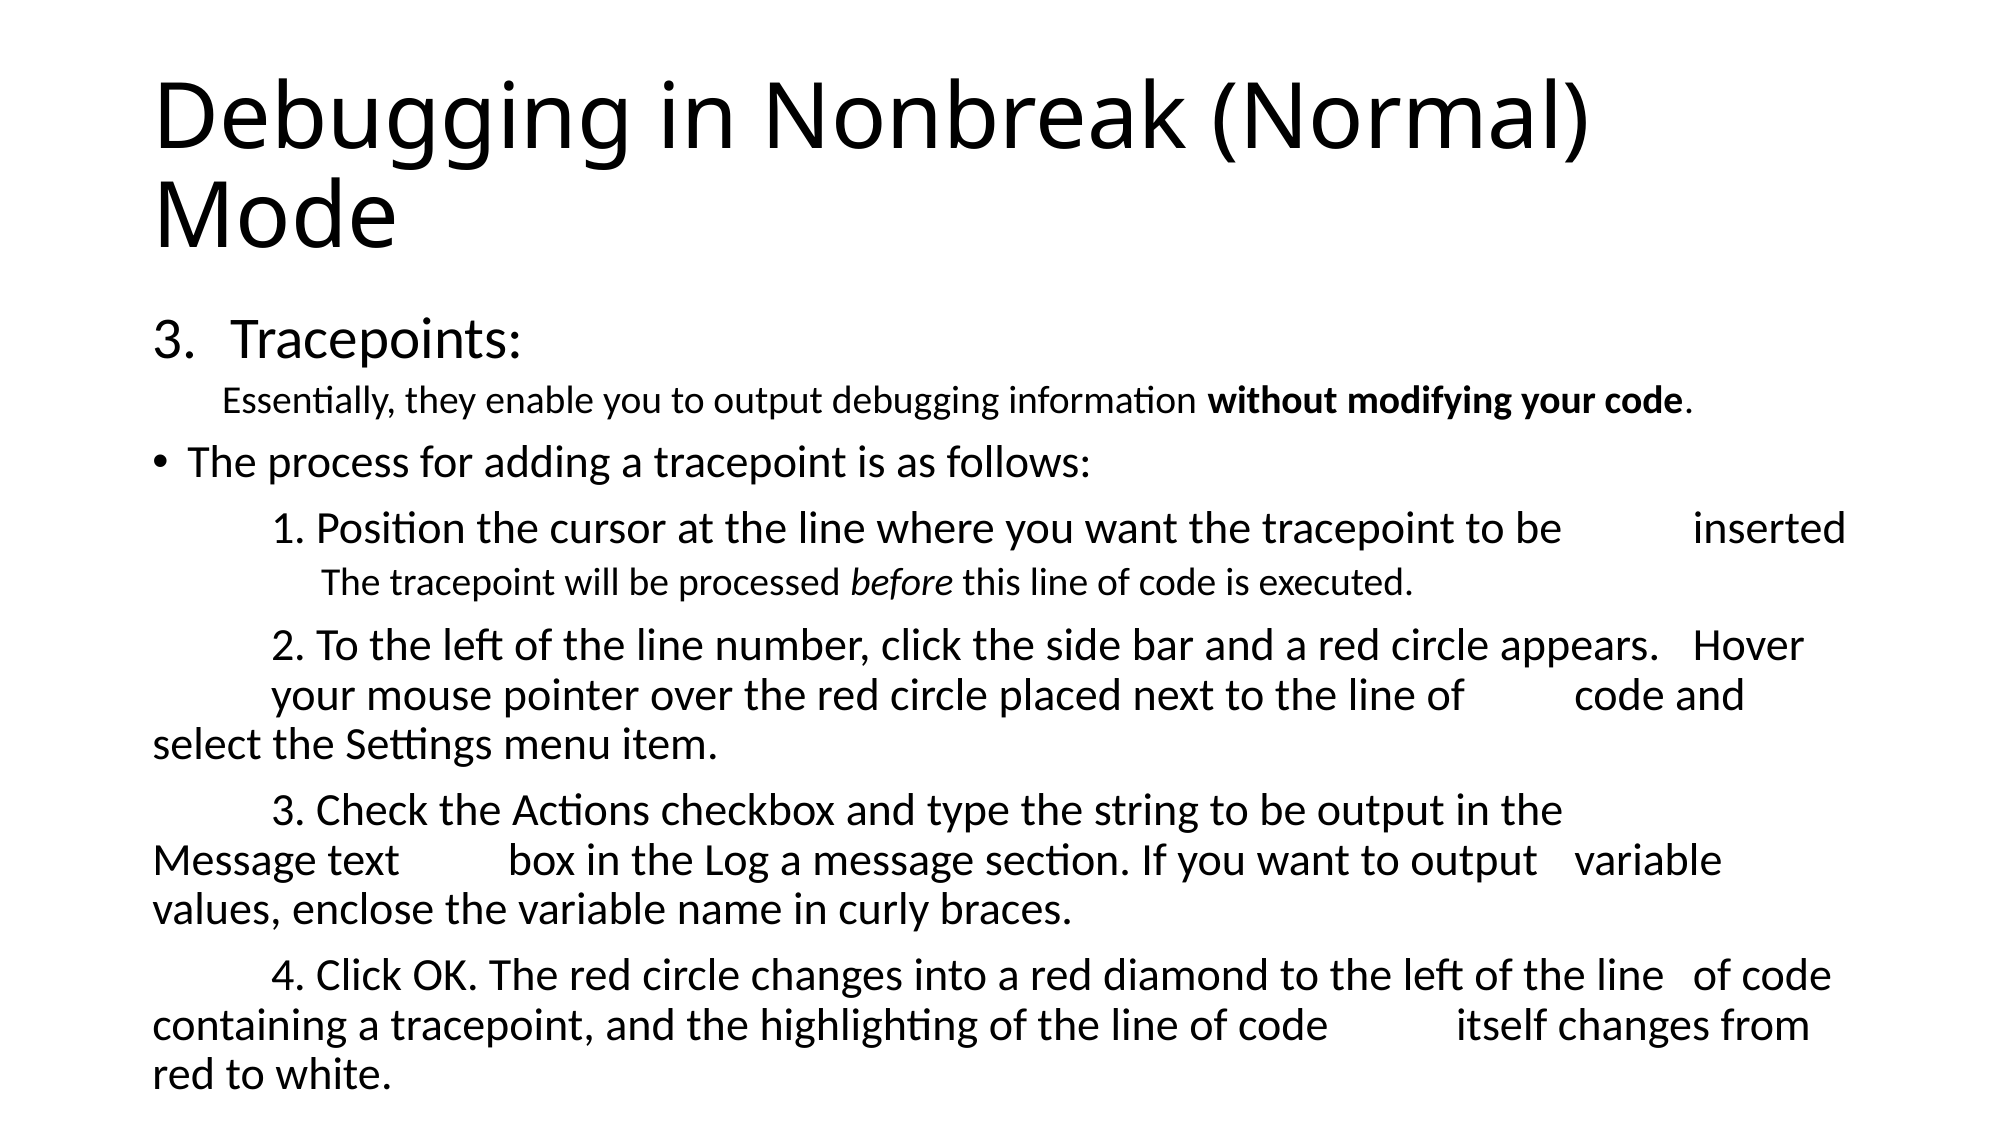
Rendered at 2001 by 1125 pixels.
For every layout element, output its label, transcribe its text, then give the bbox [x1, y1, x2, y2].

title Debugging in Nonbreak (Normal) Mode [137, 59, 1863, 278]
list Tracepoints: Essentially, they enable you to output debugging information without modifying your code. The process for adding a tracepoint is as follows: 1. Position the cursor at the line where you want the tracepoint to be inserted The tracepoint will be processed before this line of code is executed. 2. To the left of the line number, click the side bar and a red circle appears. Hover your mouse pointer over the red circle placed next to the line of code and select the Settings menu item. 3. Check the Actions checkbox and type the string to be output in the Message text box in the Log a message section. If you want to output variable values, enclose the variable name in curly braces. 4. Click OK. The red circle changes into a red diamond to the left of the line of code containing a tracepoint, and the highlighting of the line of code itself changes from red to white. [137, 299, 1863, 1109]
